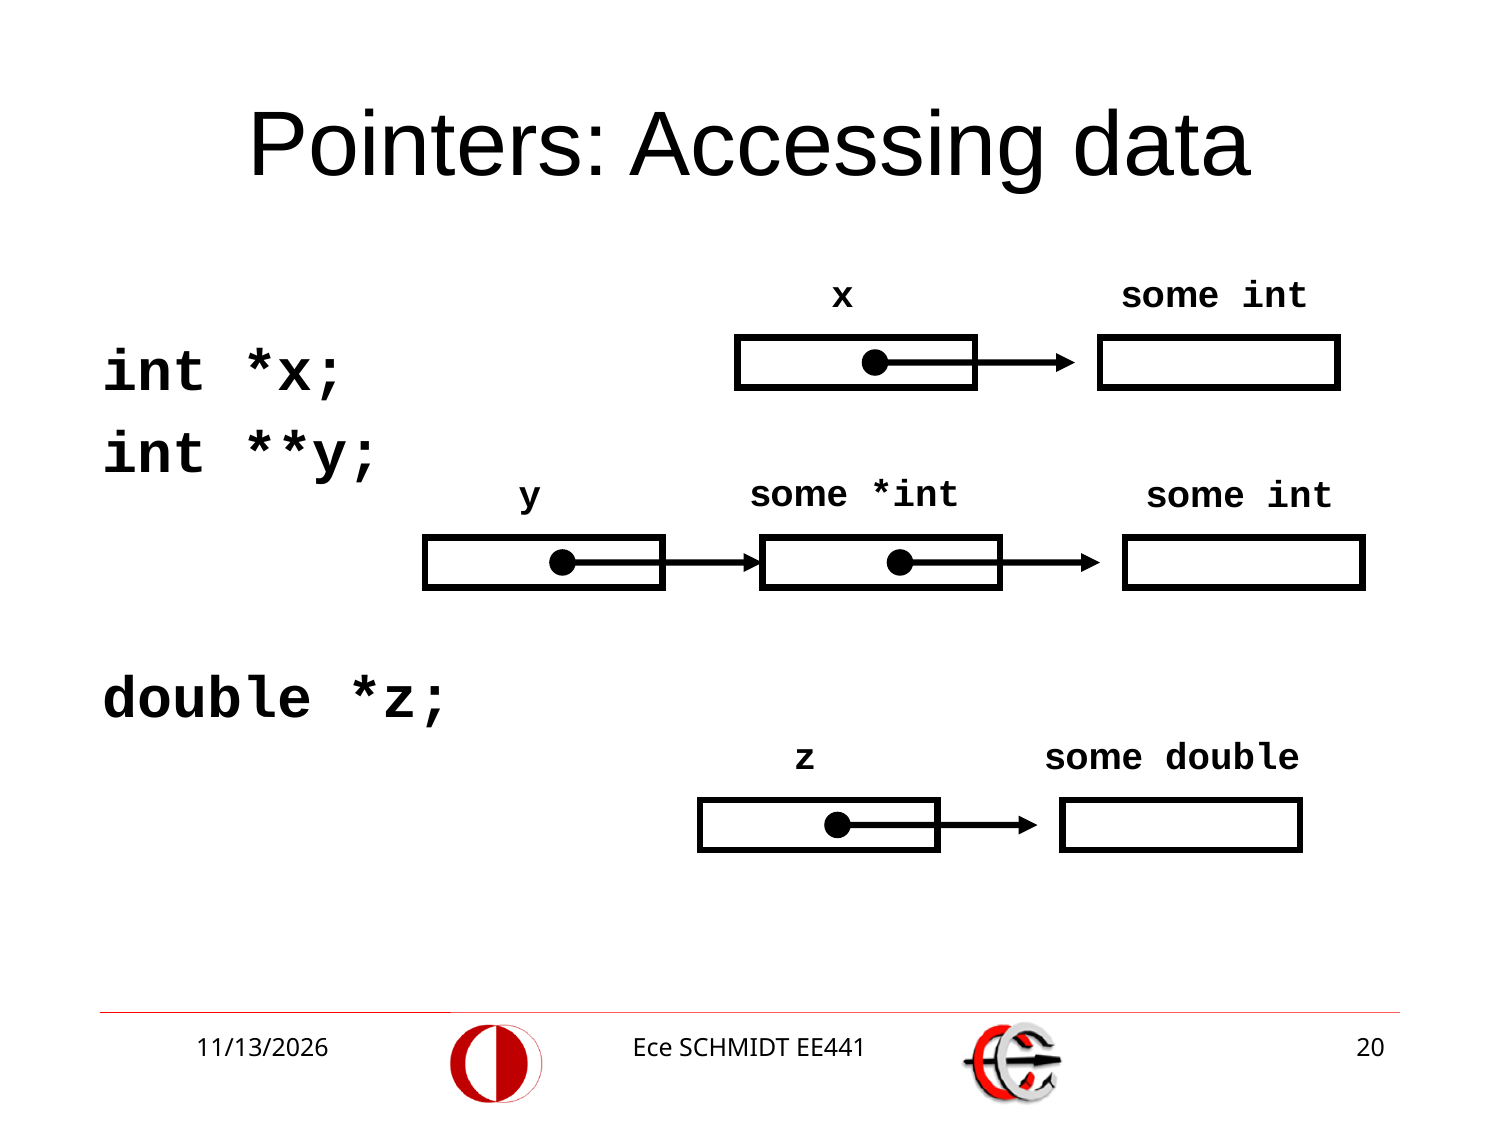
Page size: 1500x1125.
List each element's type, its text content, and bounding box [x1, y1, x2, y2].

text_box int *x; int **y; double *z; [87, 324, 525, 1000]
footer Ece SCHMIDT EE441 [512, 1024, 988, 1103]
text_box [1099, 337, 1338, 388]
text_box [424, 537, 663, 588]
text_box [887, 549, 913, 575]
text_box [762, 537, 1000, 588]
text_box some int [1131, 462, 1350, 523]
slide_number 20 [1074, 1024, 1400, 1103]
text_box [913, 556, 1100, 569]
text_box [562, 556, 763, 569]
text_box [862, 350, 888, 376]
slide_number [99, 1024, 425, 1103]
title Pointers: Accessing data [75, 45, 1425, 233]
picture [448, 1023, 543, 1103]
picture [950, 1019, 1068, 1106]
text_box some int [1106, 262, 1325, 323]
text_box [825, 812, 850, 838]
text_box z [778, 724, 832, 785]
text_box [549, 549, 575, 575]
text_box some *int [735, 461, 976, 522]
text_box [1062, 800, 1300, 850]
text_box [888, 356, 1075, 369]
text_box some double [1030, 724, 1316, 785]
text_box [850, 818, 1038, 832]
text_box y [503, 462, 557, 523]
text_box x [816, 262, 869, 323]
text_box [699, 800, 938, 850]
text_box [737, 337, 975, 388]
text_box [1124, 537, 1363, 588]
